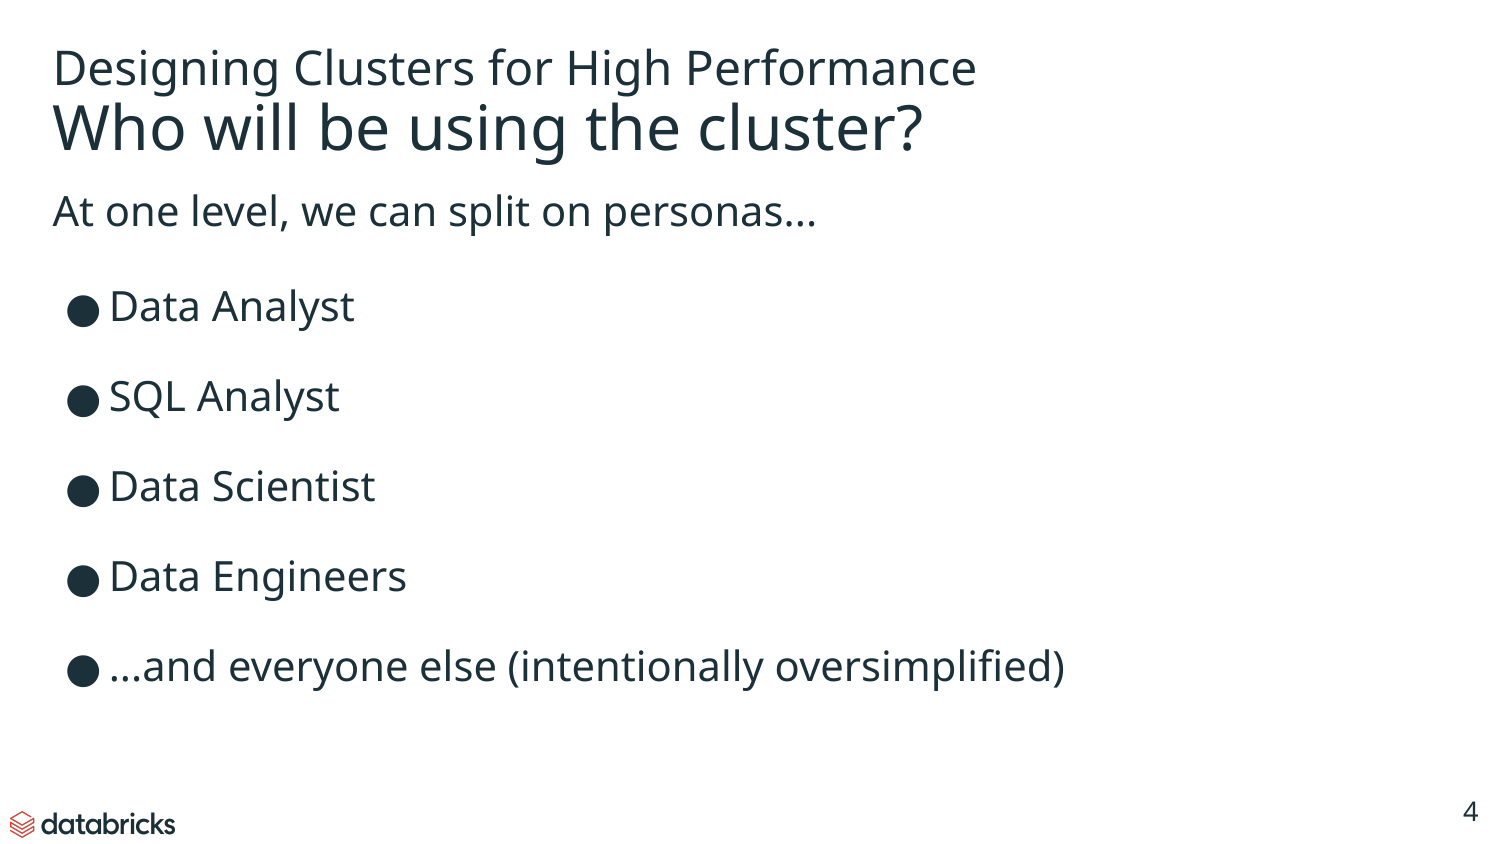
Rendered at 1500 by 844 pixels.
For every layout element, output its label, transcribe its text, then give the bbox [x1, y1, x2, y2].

picture [10, 811, 175, 838]
slide_number ‹#› [1403, 779, 1494, 844]
subtitle Who will be using the cluster? [0, 87, 1500, 163]
list At one level, we can split on personas... Data Analyst SQL Analyst Data Scientist Data Engineers ...and everyone else (intentionally oversimplified) [52, 185, 1500, 813]
title Designing Clusters for High Performance [0, 37, 1500, 87]
